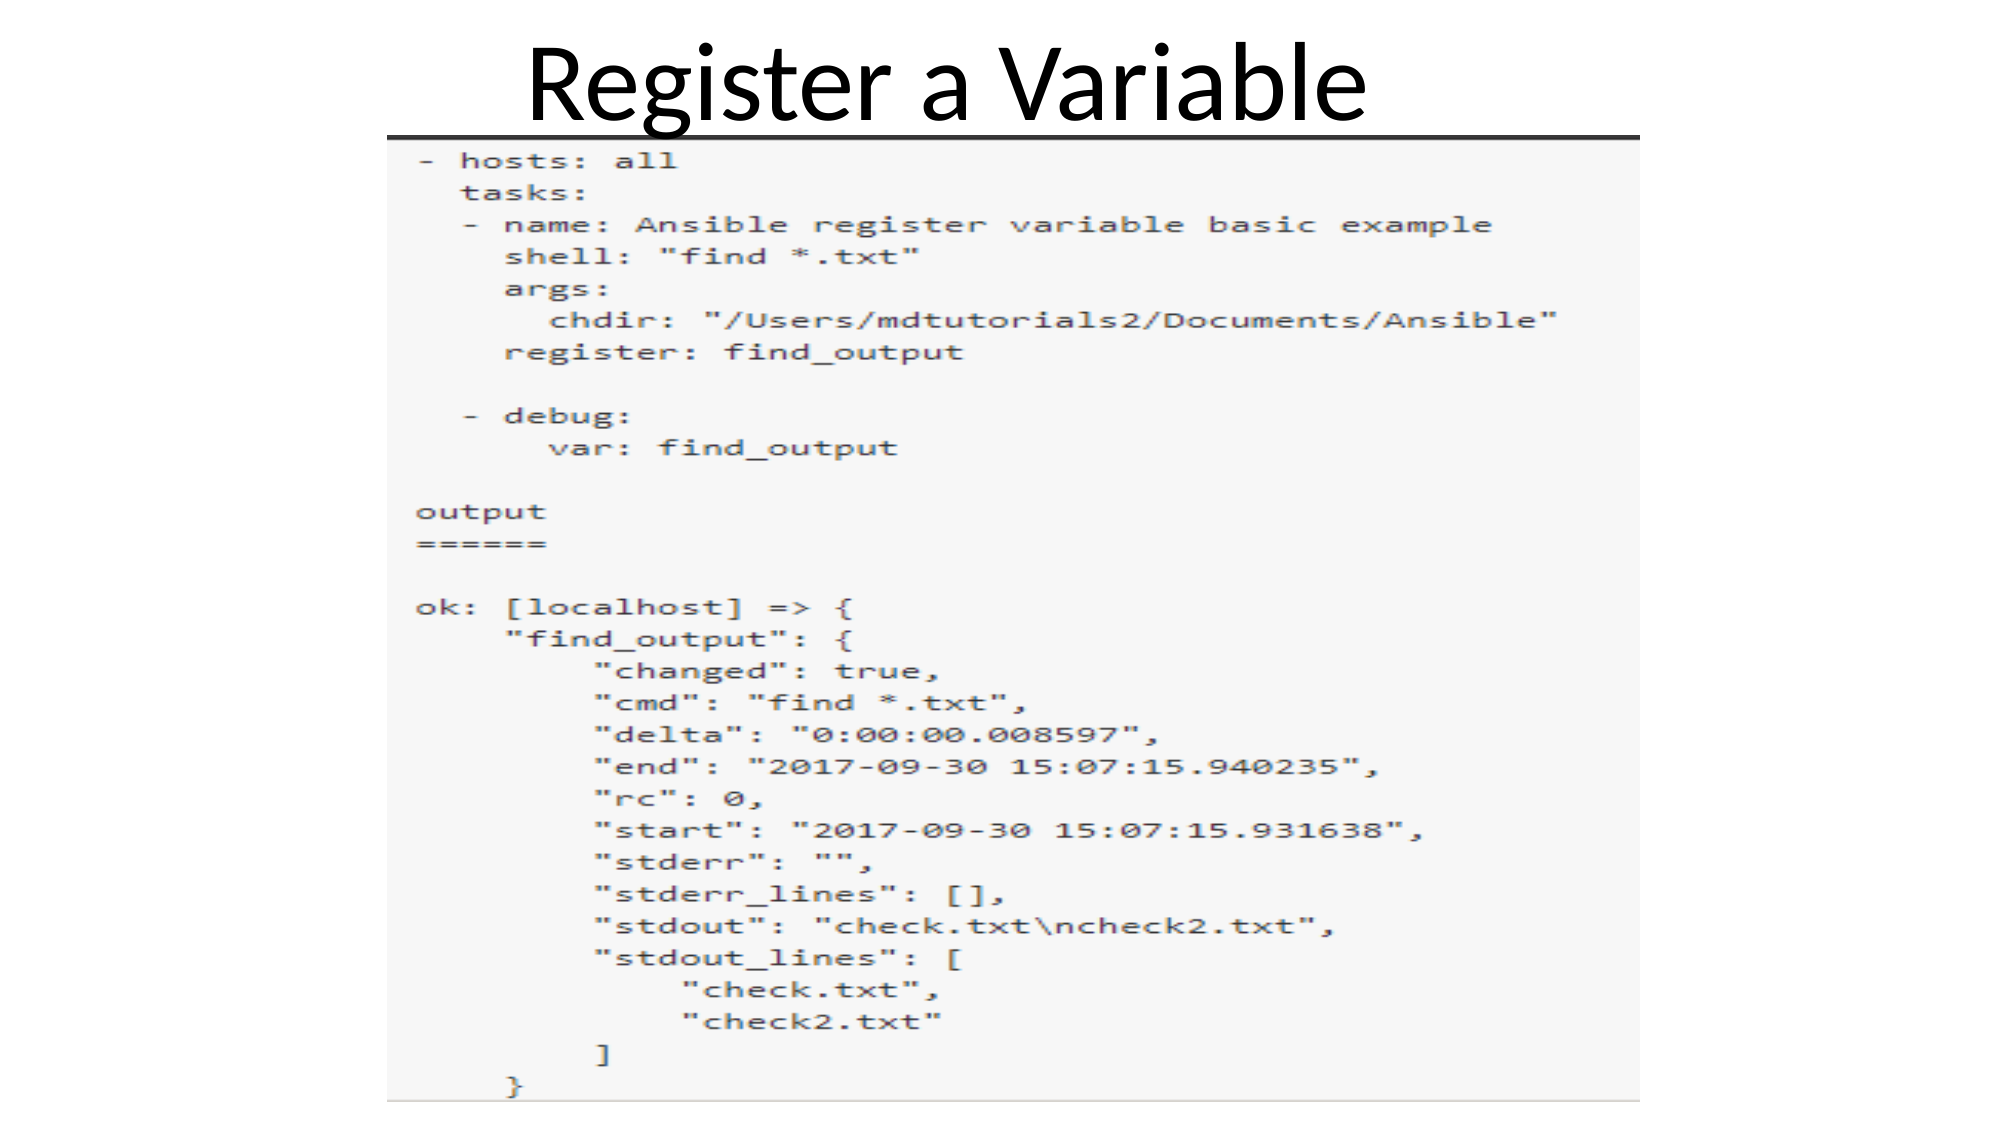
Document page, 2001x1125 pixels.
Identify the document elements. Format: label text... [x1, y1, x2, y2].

picture [387, 135, 1640, 1102]
text_box Register a Variable [510, 0, 1386, 135]
